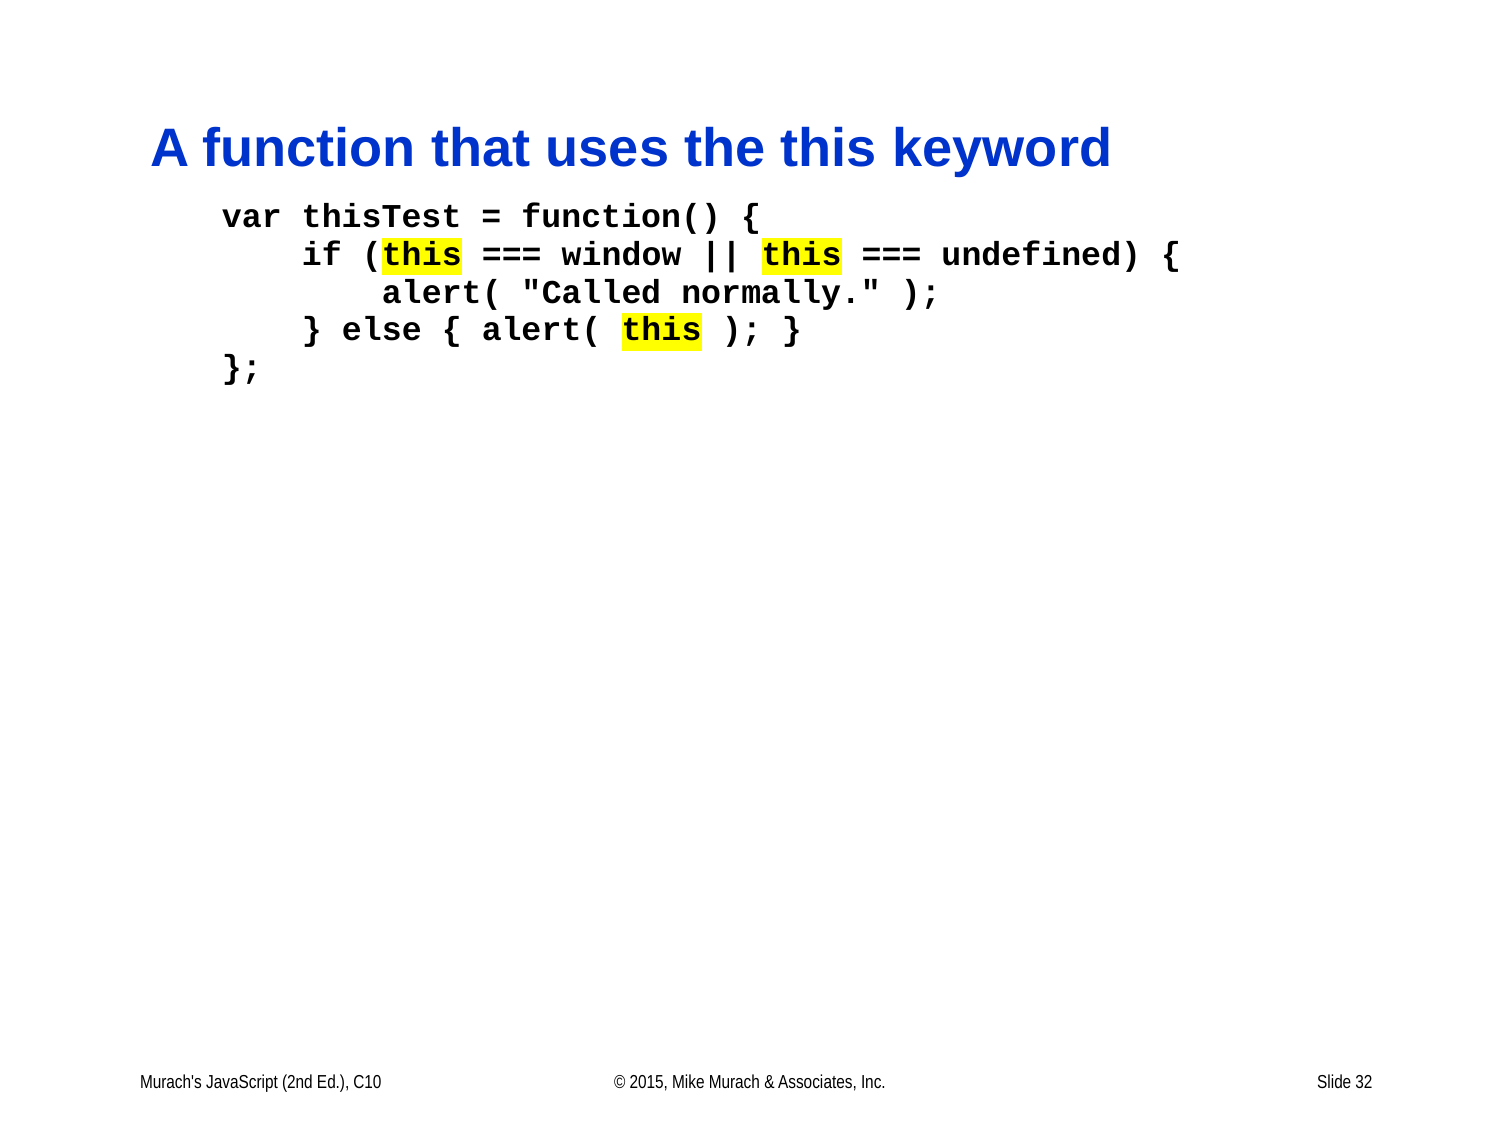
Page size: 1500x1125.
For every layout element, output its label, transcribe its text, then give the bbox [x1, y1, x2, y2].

slide_number Slide 32 [1074, 1025, 1388, 1100]
footer © 2015, Mike Murach & Associates, Inc. [474, 1025, 1025, 1100]
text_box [164, 199, 1363, 391]
title A function that uses the this keyword [150, 112, 1350, 179]
slide_number Murach's JavaScript (2nd Ed.), C10 [125, 1025, 450, 1100]
